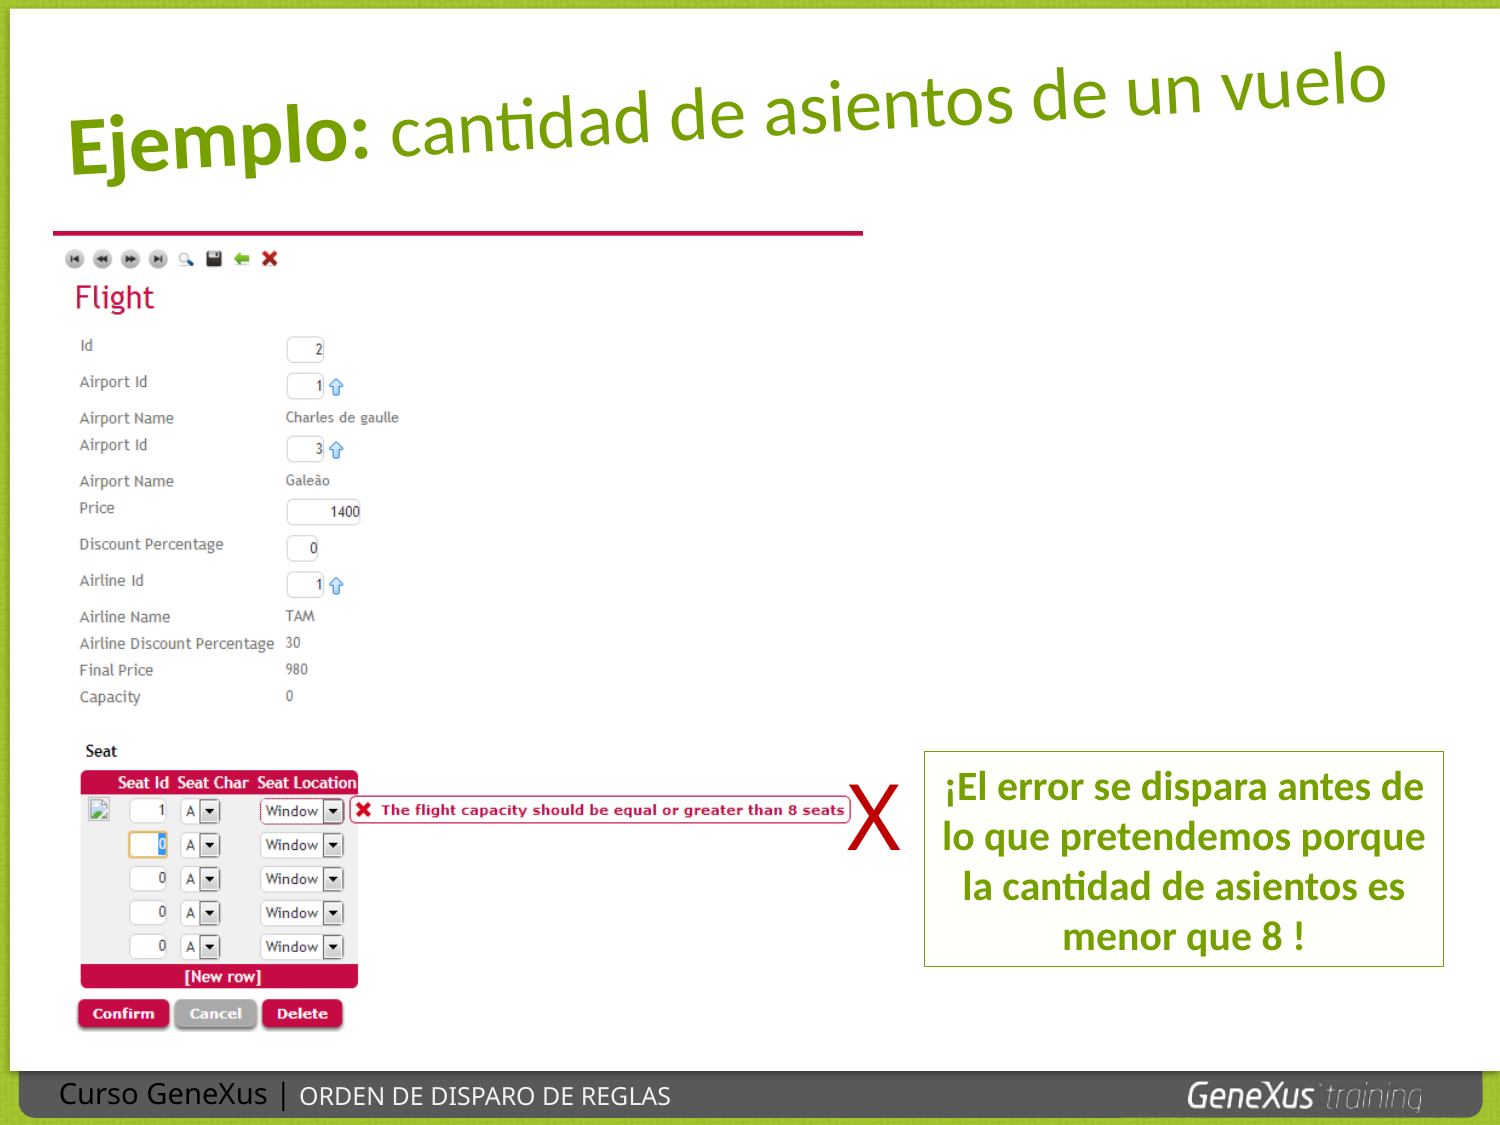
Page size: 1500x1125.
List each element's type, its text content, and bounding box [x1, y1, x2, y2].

text_box ¡El error se dispara antes de lo que pretendemos porque la cantidad de asientos es menor que 8 ! [924, 751, 1444, 967]
text_box X [867, 751, 924, 877]
text_box Ejemplo: cantidad de asientos de un vuelo [49, 7, 1451, 226]
picture [52, 231, 863, 1032]
text_box ORDEN DE DISPARO DE REGLAS [299, 1070, 939, 1121]
